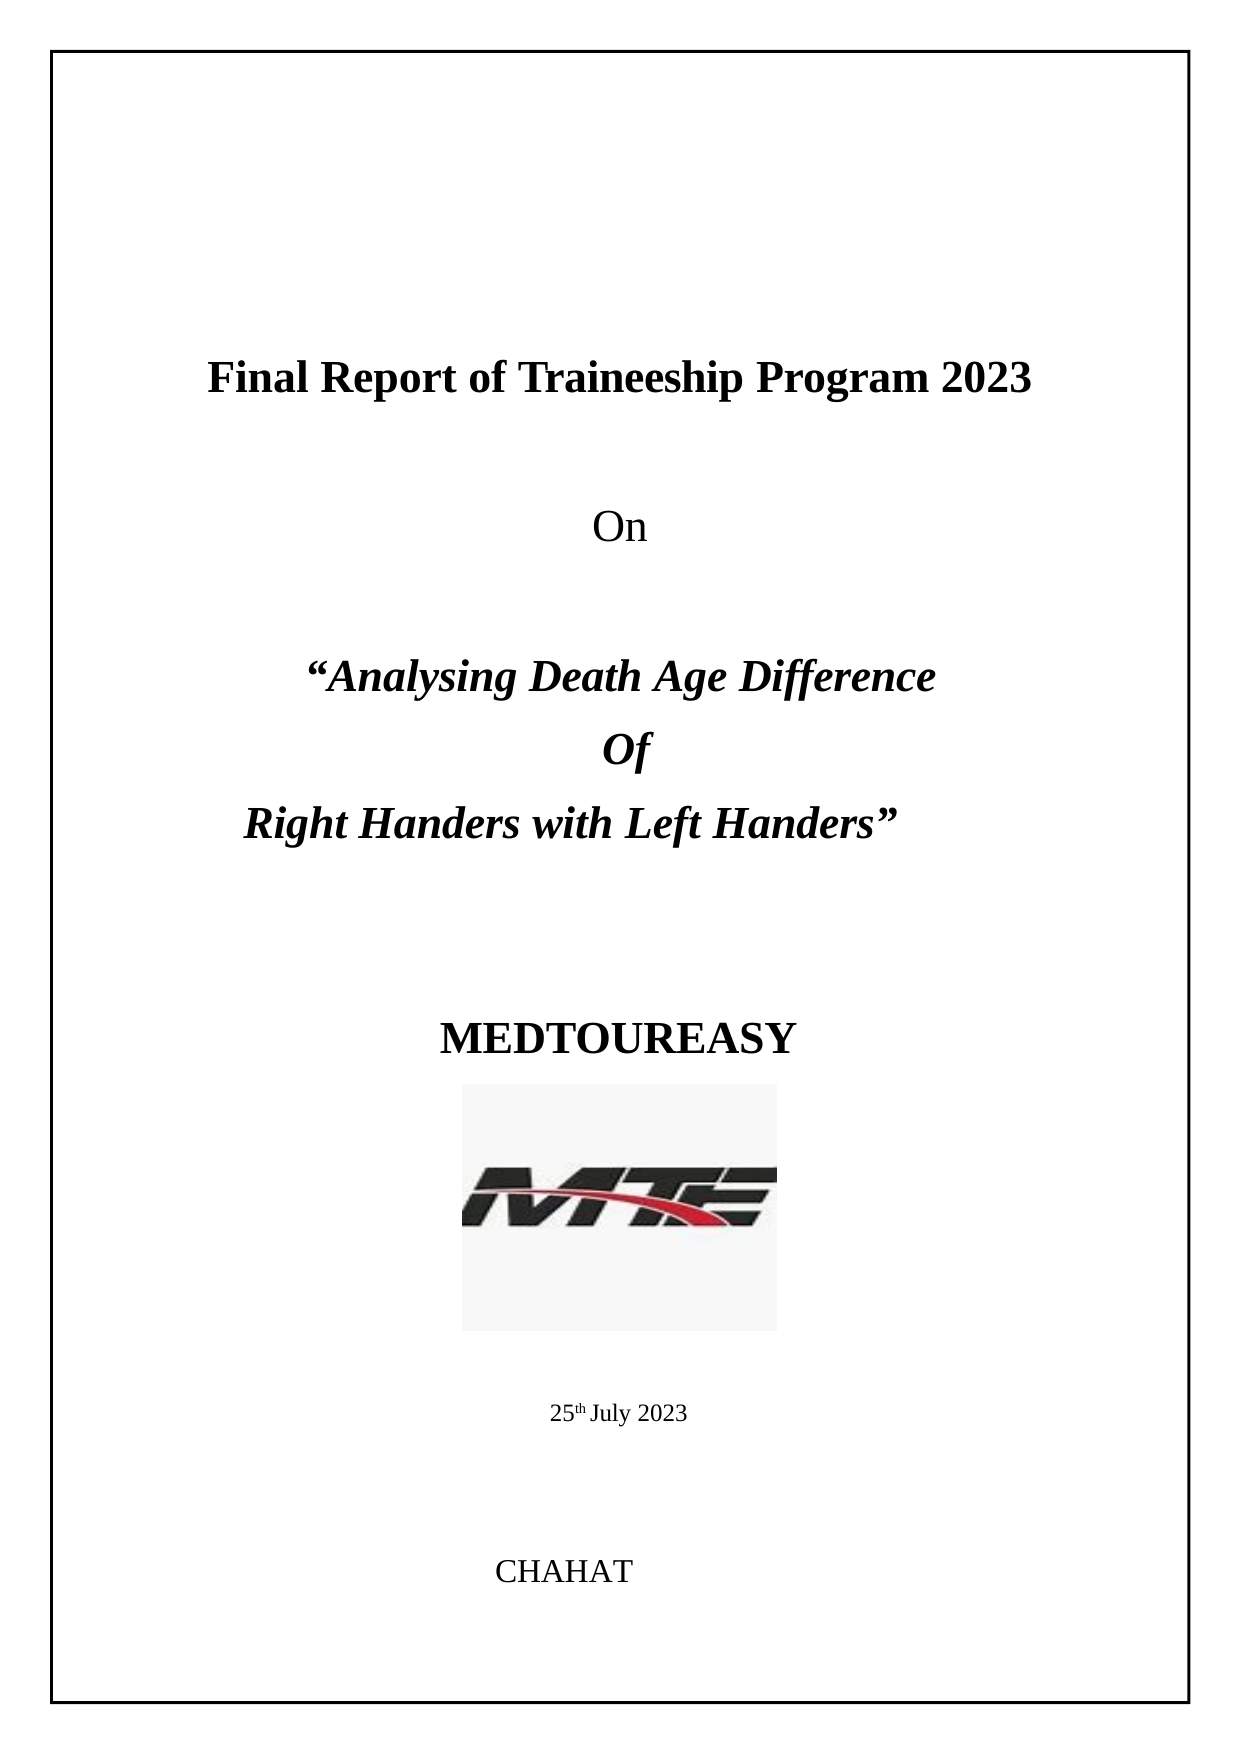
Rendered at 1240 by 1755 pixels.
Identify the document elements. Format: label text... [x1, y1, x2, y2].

text_box MEDTOUREASY [437, 1006, 803, 1063]
text_box Final Report of Traineeship Program 2023 On “Analysing Death Age Difference Of Right Handers with Left Handers” [202, 344, 1038, 848]
text_box [50, 49, 1191, 1705]
text_box CHAHAT [492, 1547, 748, 1590]
text_box 25th July 2023 [543, 1394, 697, 1427]
picture [461, 1084, 777, 1331]
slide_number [62, 1631, 348, 1720]
slide_number 1 [893, 1631, 1179, 1720]
